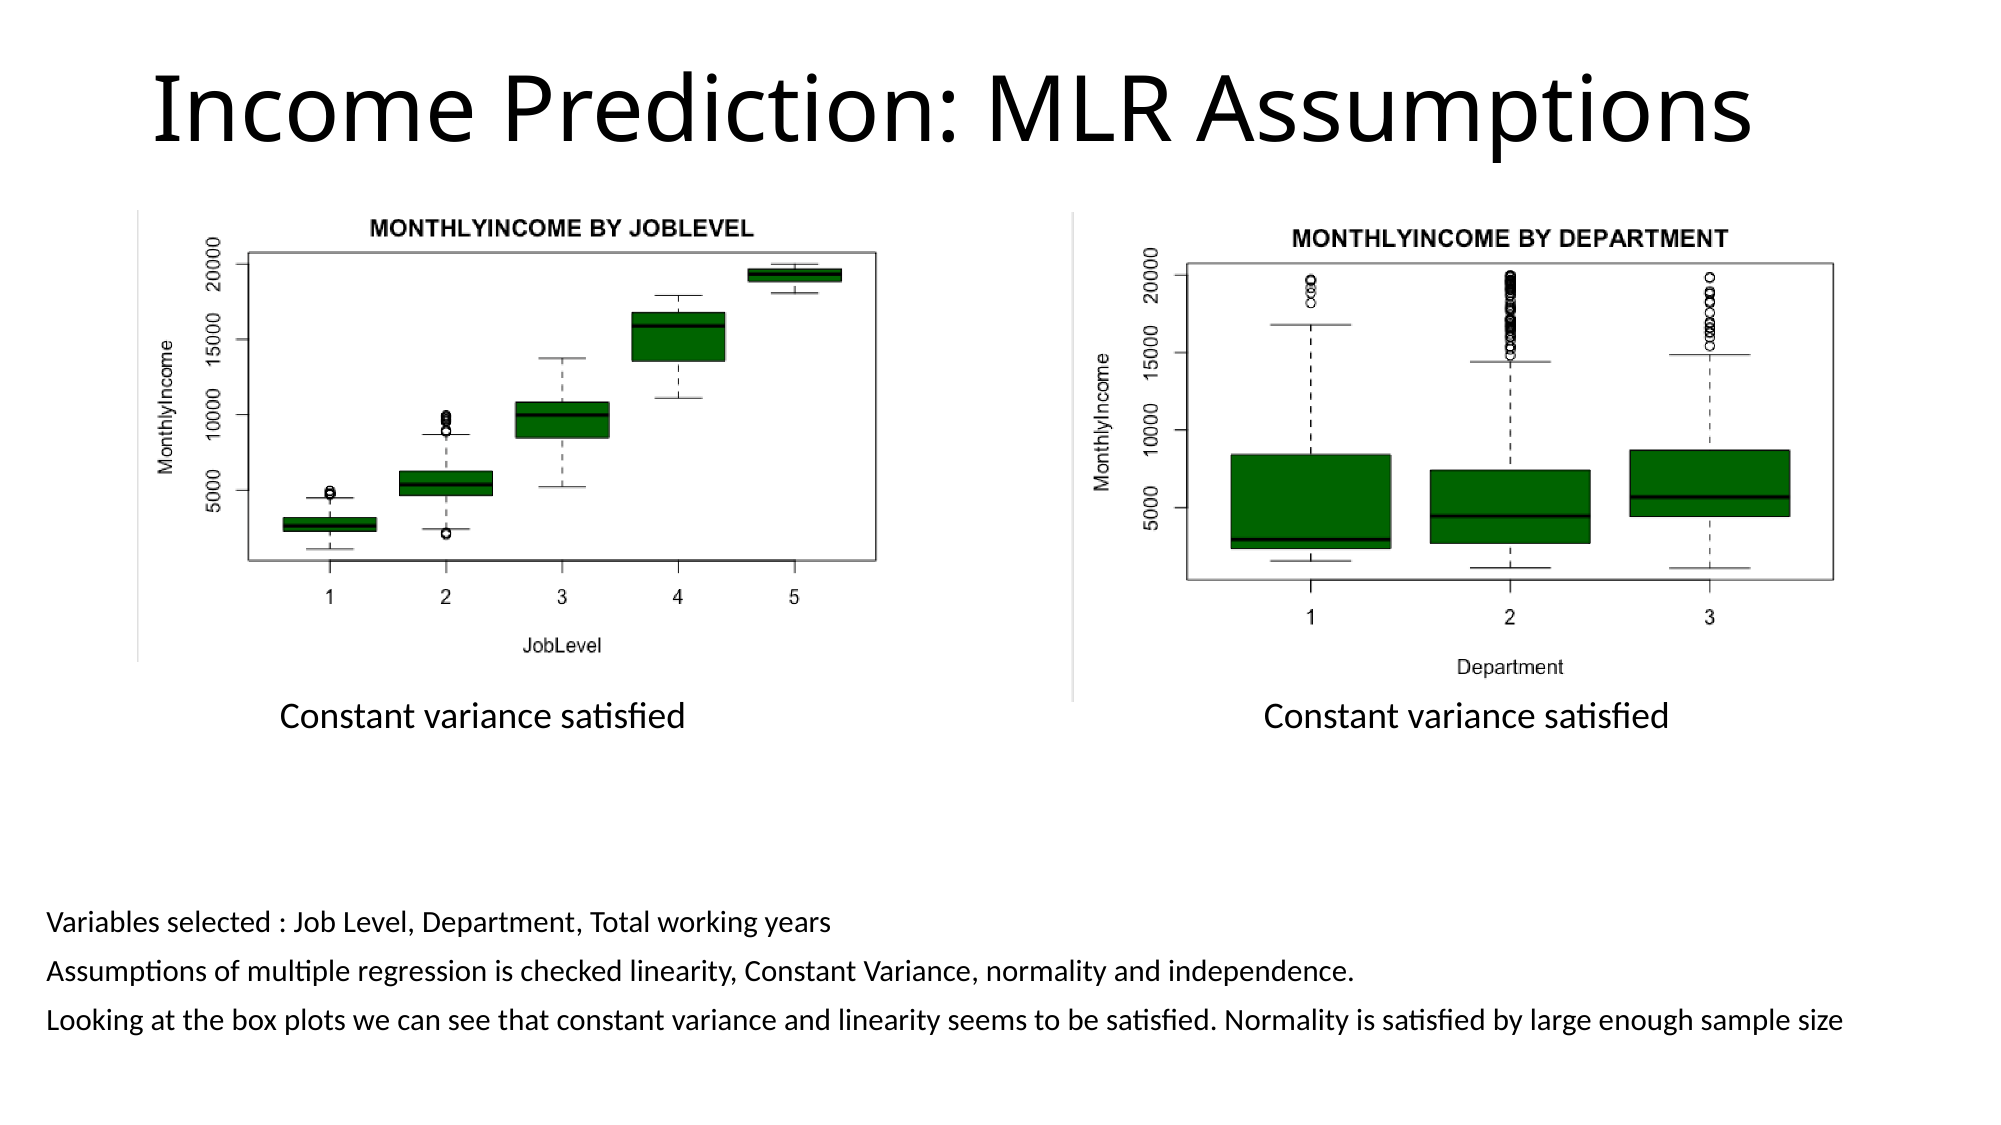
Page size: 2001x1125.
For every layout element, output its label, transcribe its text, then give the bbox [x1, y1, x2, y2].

picture [137, 210, 891, 662]
picture [1071, 212, 1863, 703]
text_box Constant variance satisfied [1248, 703, 1686, 744]
list Variables selected : Job Level, Department, Total working years Assumptions of multiple regression is checked linearity, Constant Variance, normality and independence. Looking at the box plots we can see that constant variance and linearity seems to be satisfied. Normality is satisfied by large enough sample size [31, 898, 1880, 1076]
title Income Prediction: MLR Assumptions [137, 3, 1863, 221]
text_box Constant variance satisfied [265, 683, 702, 744]
